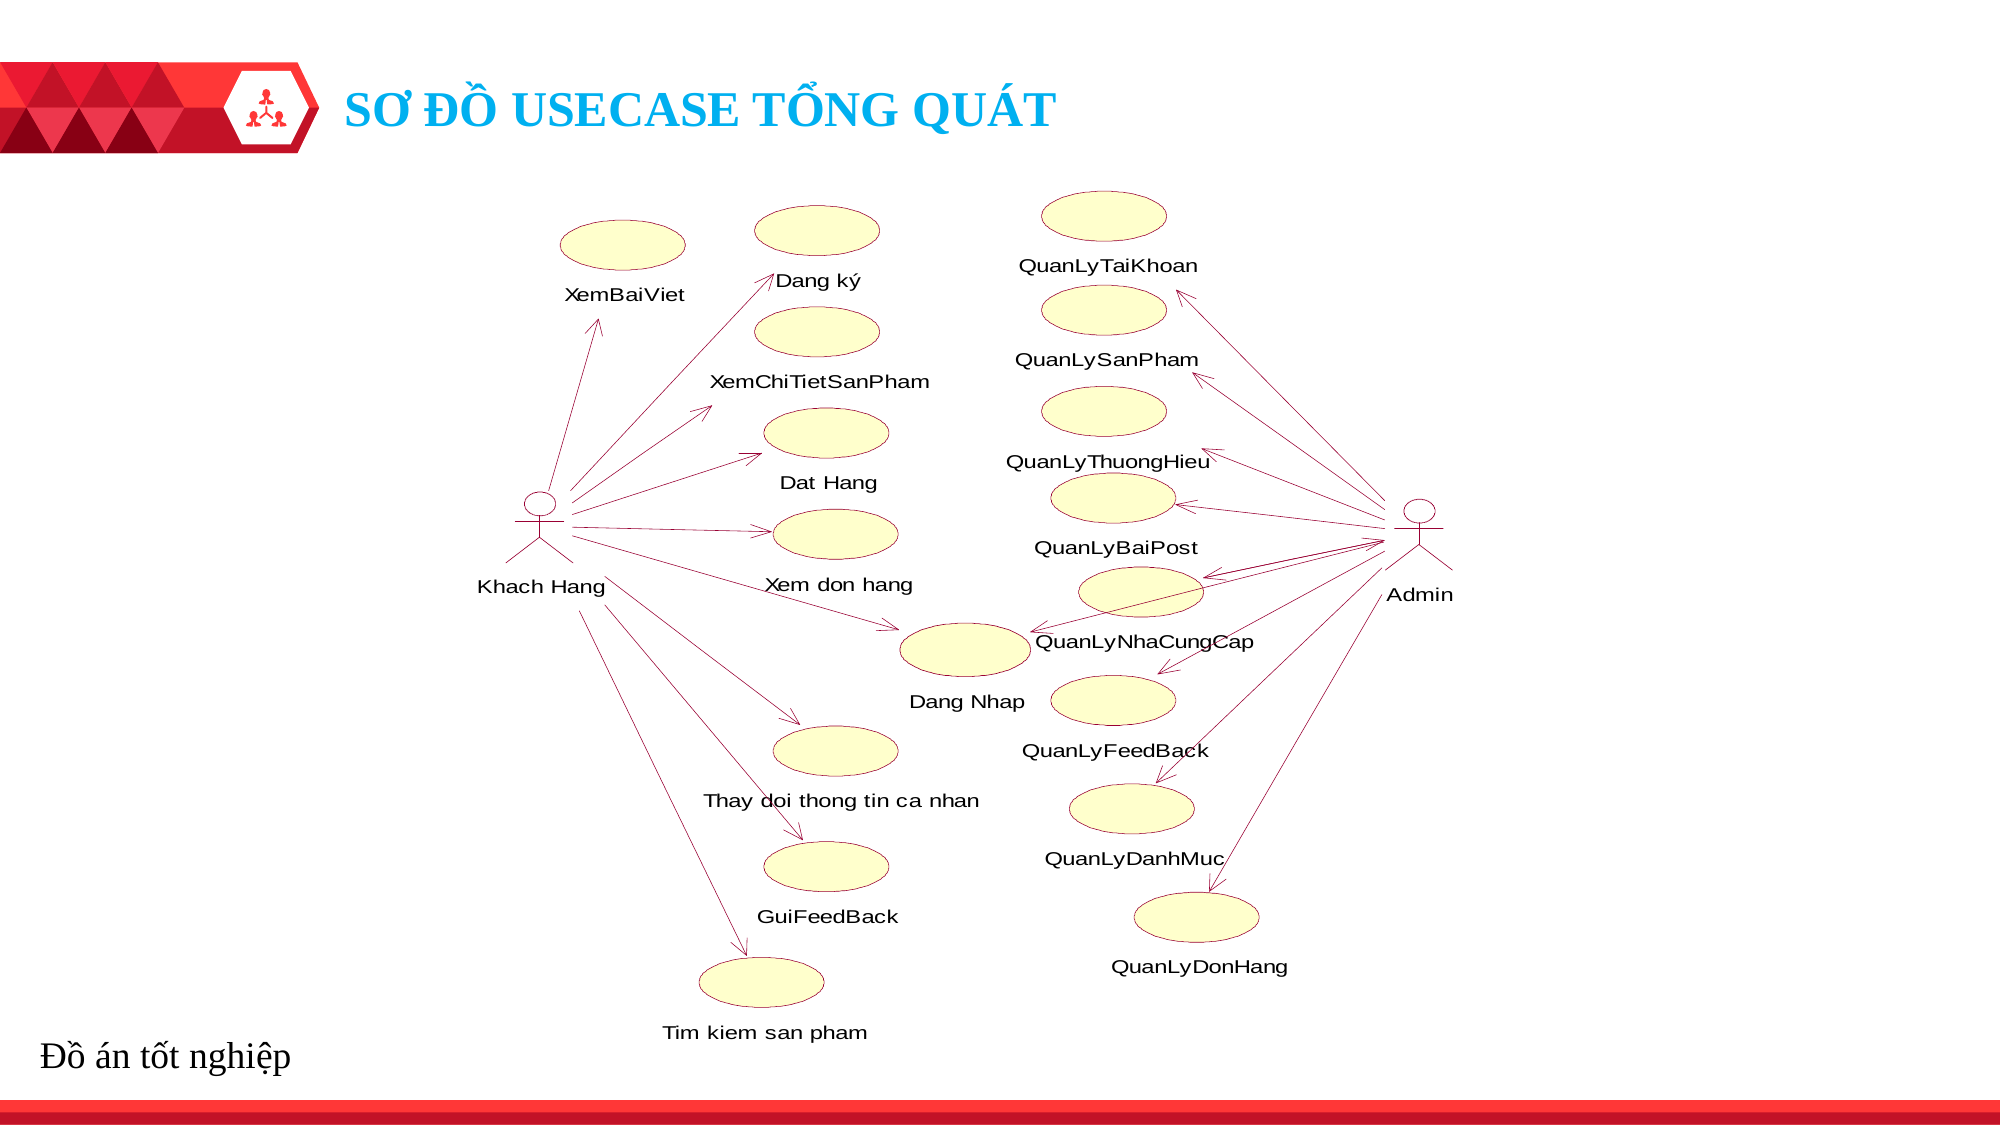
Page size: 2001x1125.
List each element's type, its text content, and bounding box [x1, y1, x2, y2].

picture [379, 143, 1579, 1112]
text_box Đồ án tốt nghiệp [24, 1023, 374, 1084]
text_box SƠ ĐỒ USECASE TỔNG QUÁT [329, 69, 1832, 144]
